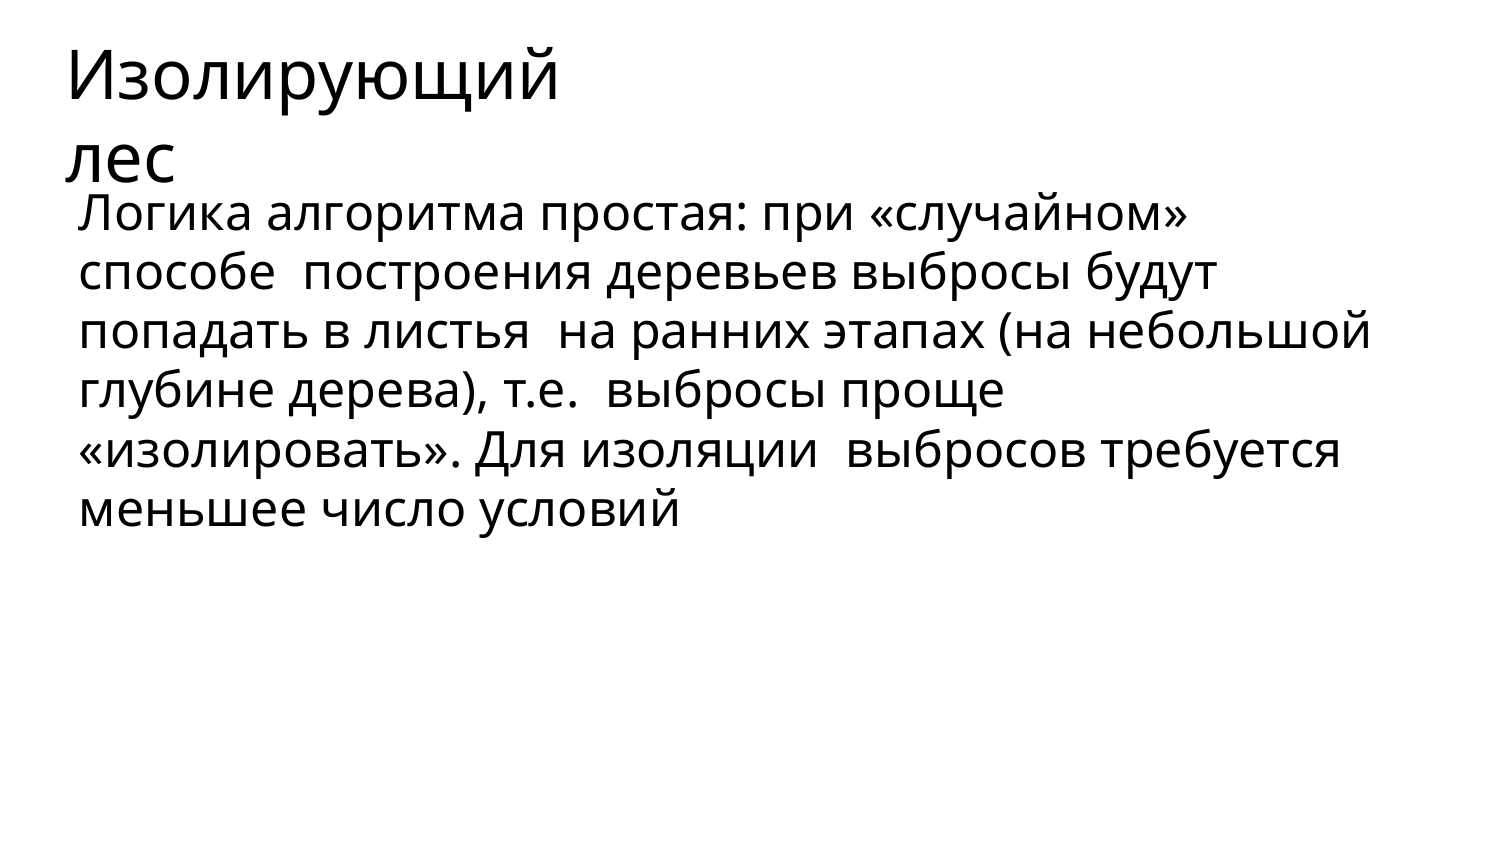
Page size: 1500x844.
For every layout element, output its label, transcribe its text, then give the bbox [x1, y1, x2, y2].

text_box Логика алгоритма простая: при «случайном» способе построения деревьев выбросы будут попадать в листья на ранних этапах (на небольшой глубине дерева), т.е. выбросы проще «изолировать». Для изоляции выбросов требуется меньшее число условий [76, 175, 1390, 537]
title Изолирующий лес [63, 29, 622, 197]
